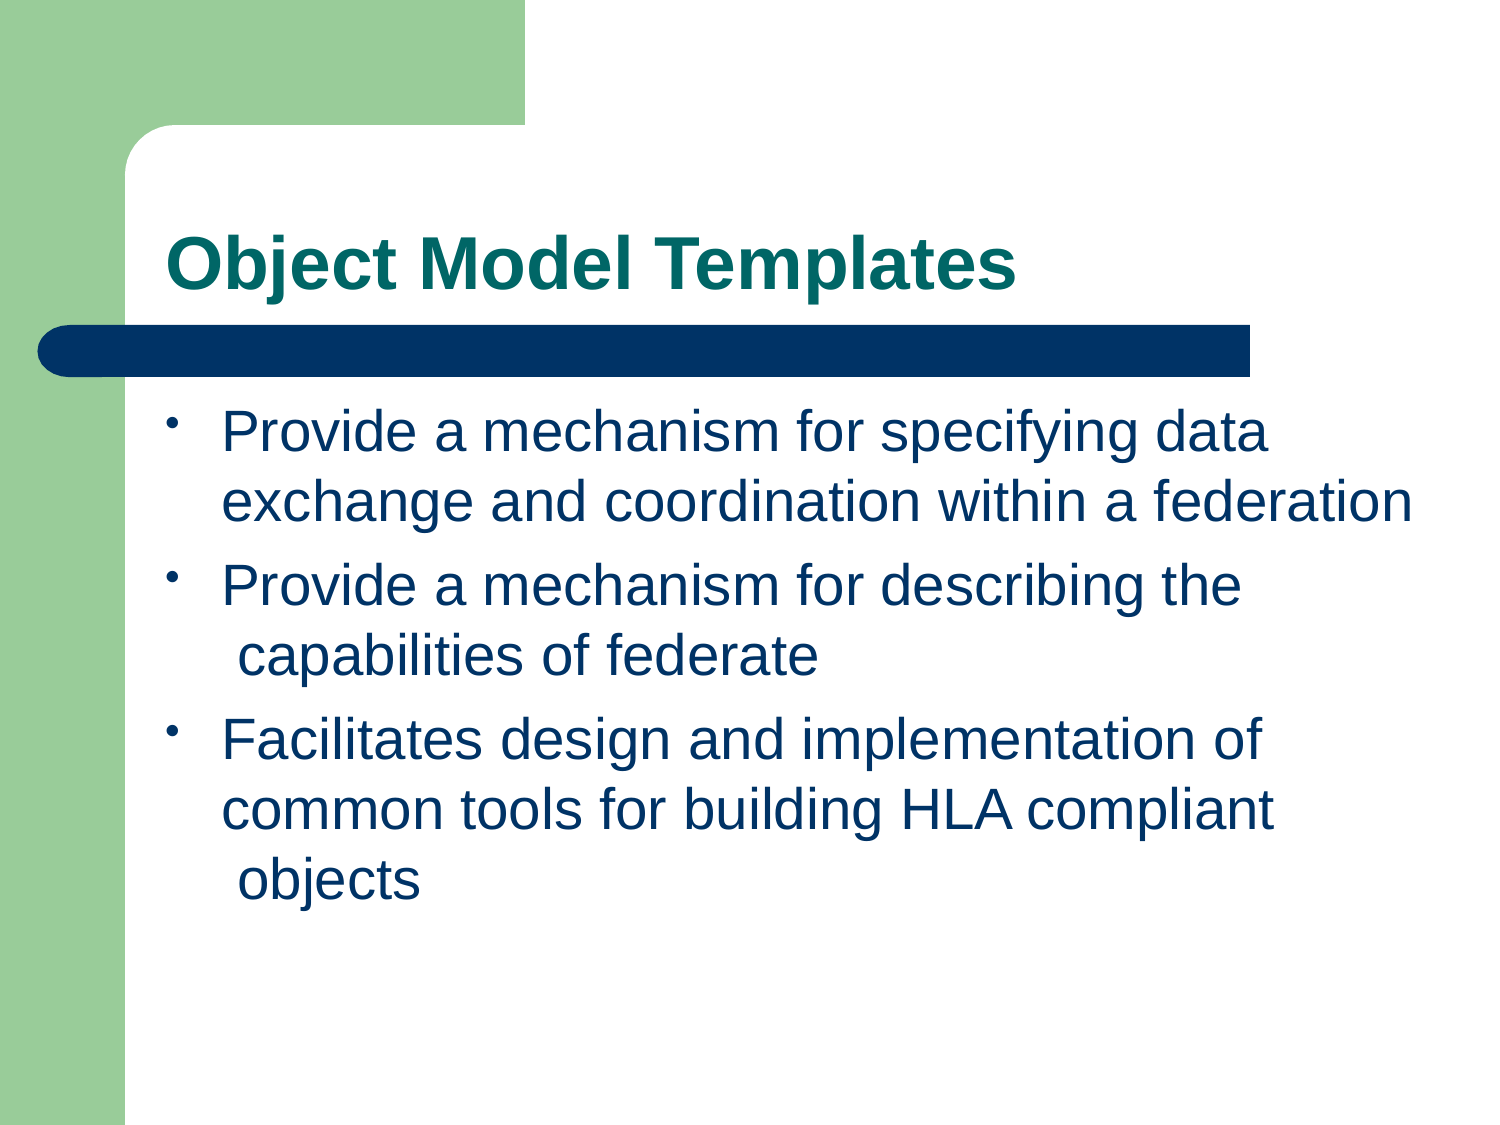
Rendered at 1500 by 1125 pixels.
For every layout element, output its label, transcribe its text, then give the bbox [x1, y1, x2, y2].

title Object Model Templates [162, 212, 1030, 391]
text_box Provide a mechanism for specifying data exchange and coordination within a federation Provide a mechanism for describing the capabilities of federate Facilitates design and implementation of common tools for building HLA compliant objects [162, 391, 1417, 912]
